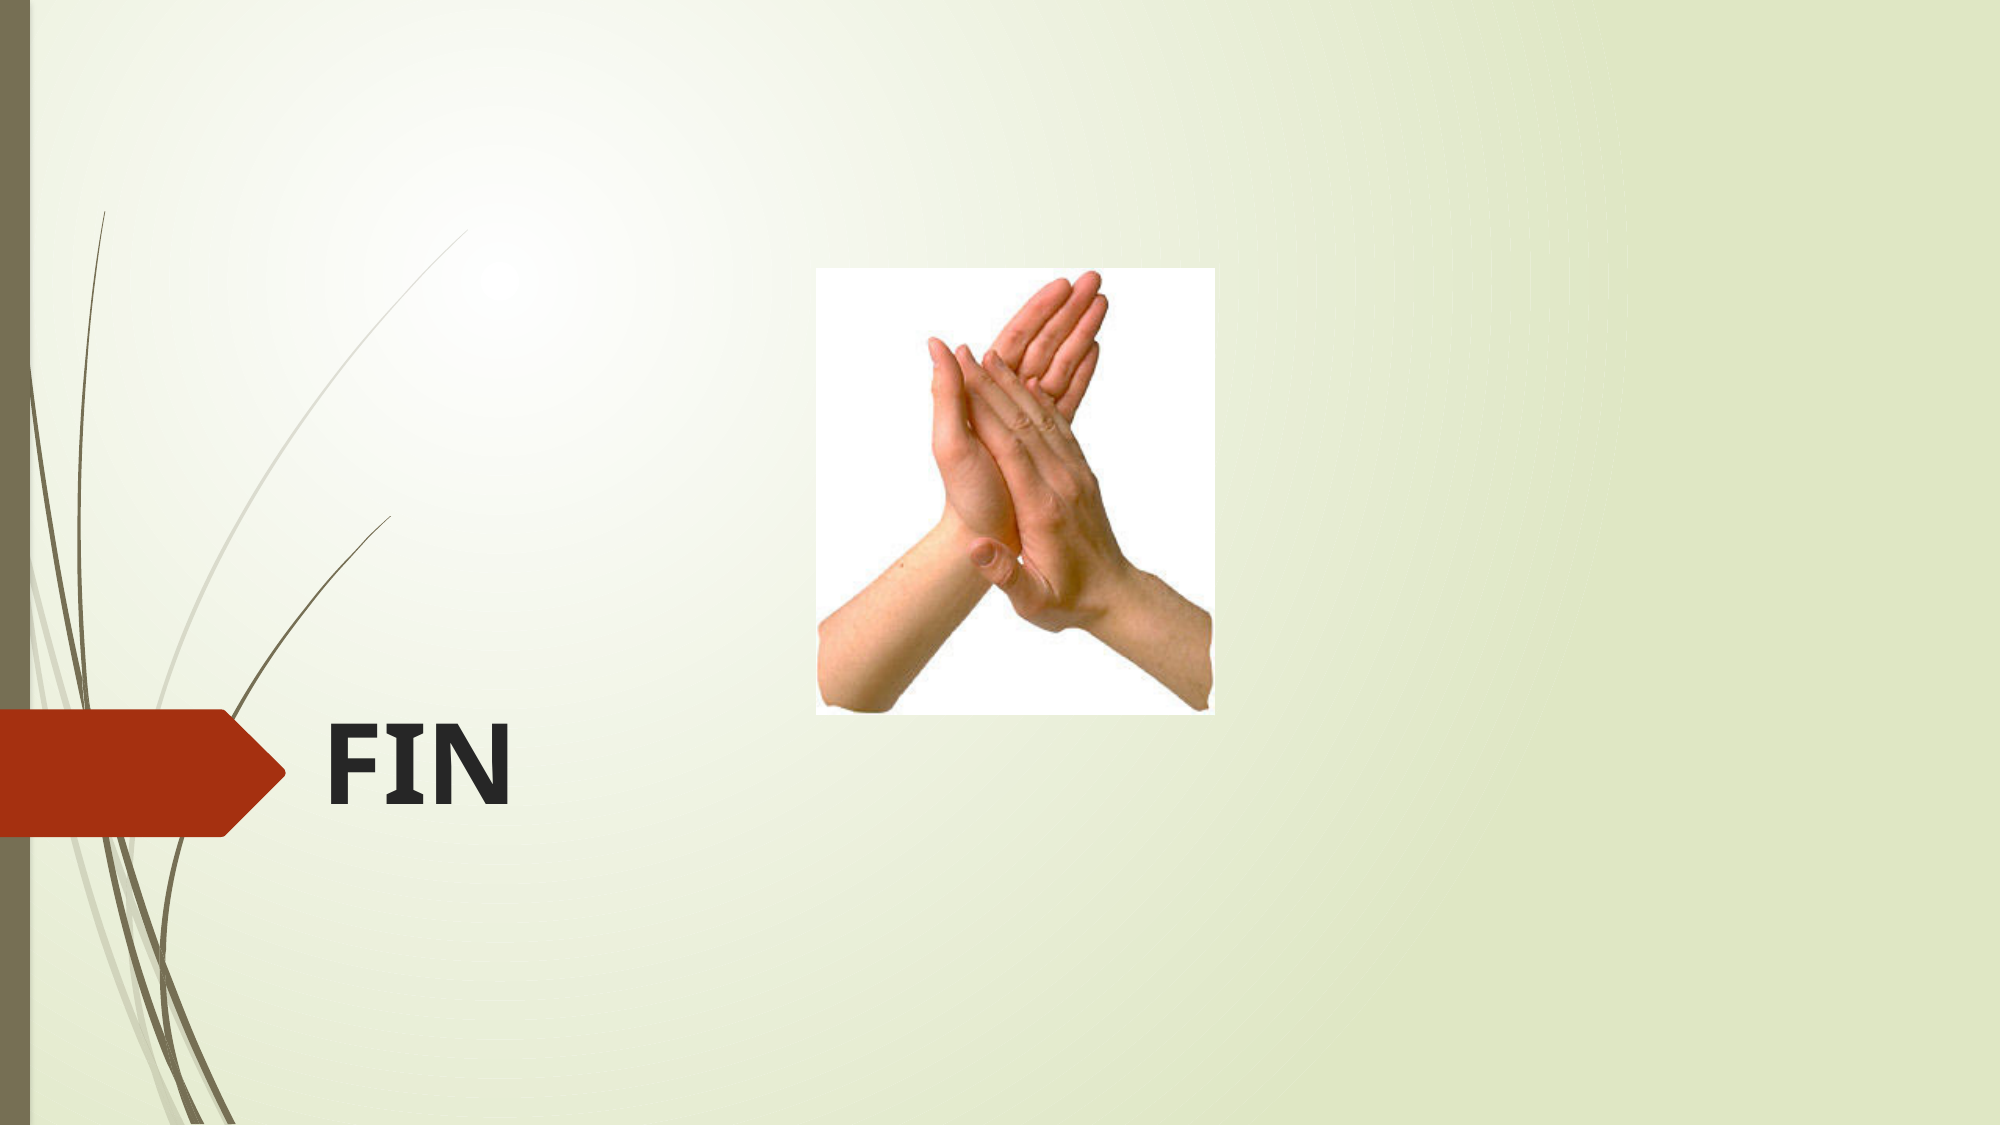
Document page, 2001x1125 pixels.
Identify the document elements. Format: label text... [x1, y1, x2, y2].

picture [816, 268, 1216, 715]
title FIN [105, 594, 735, 835]
